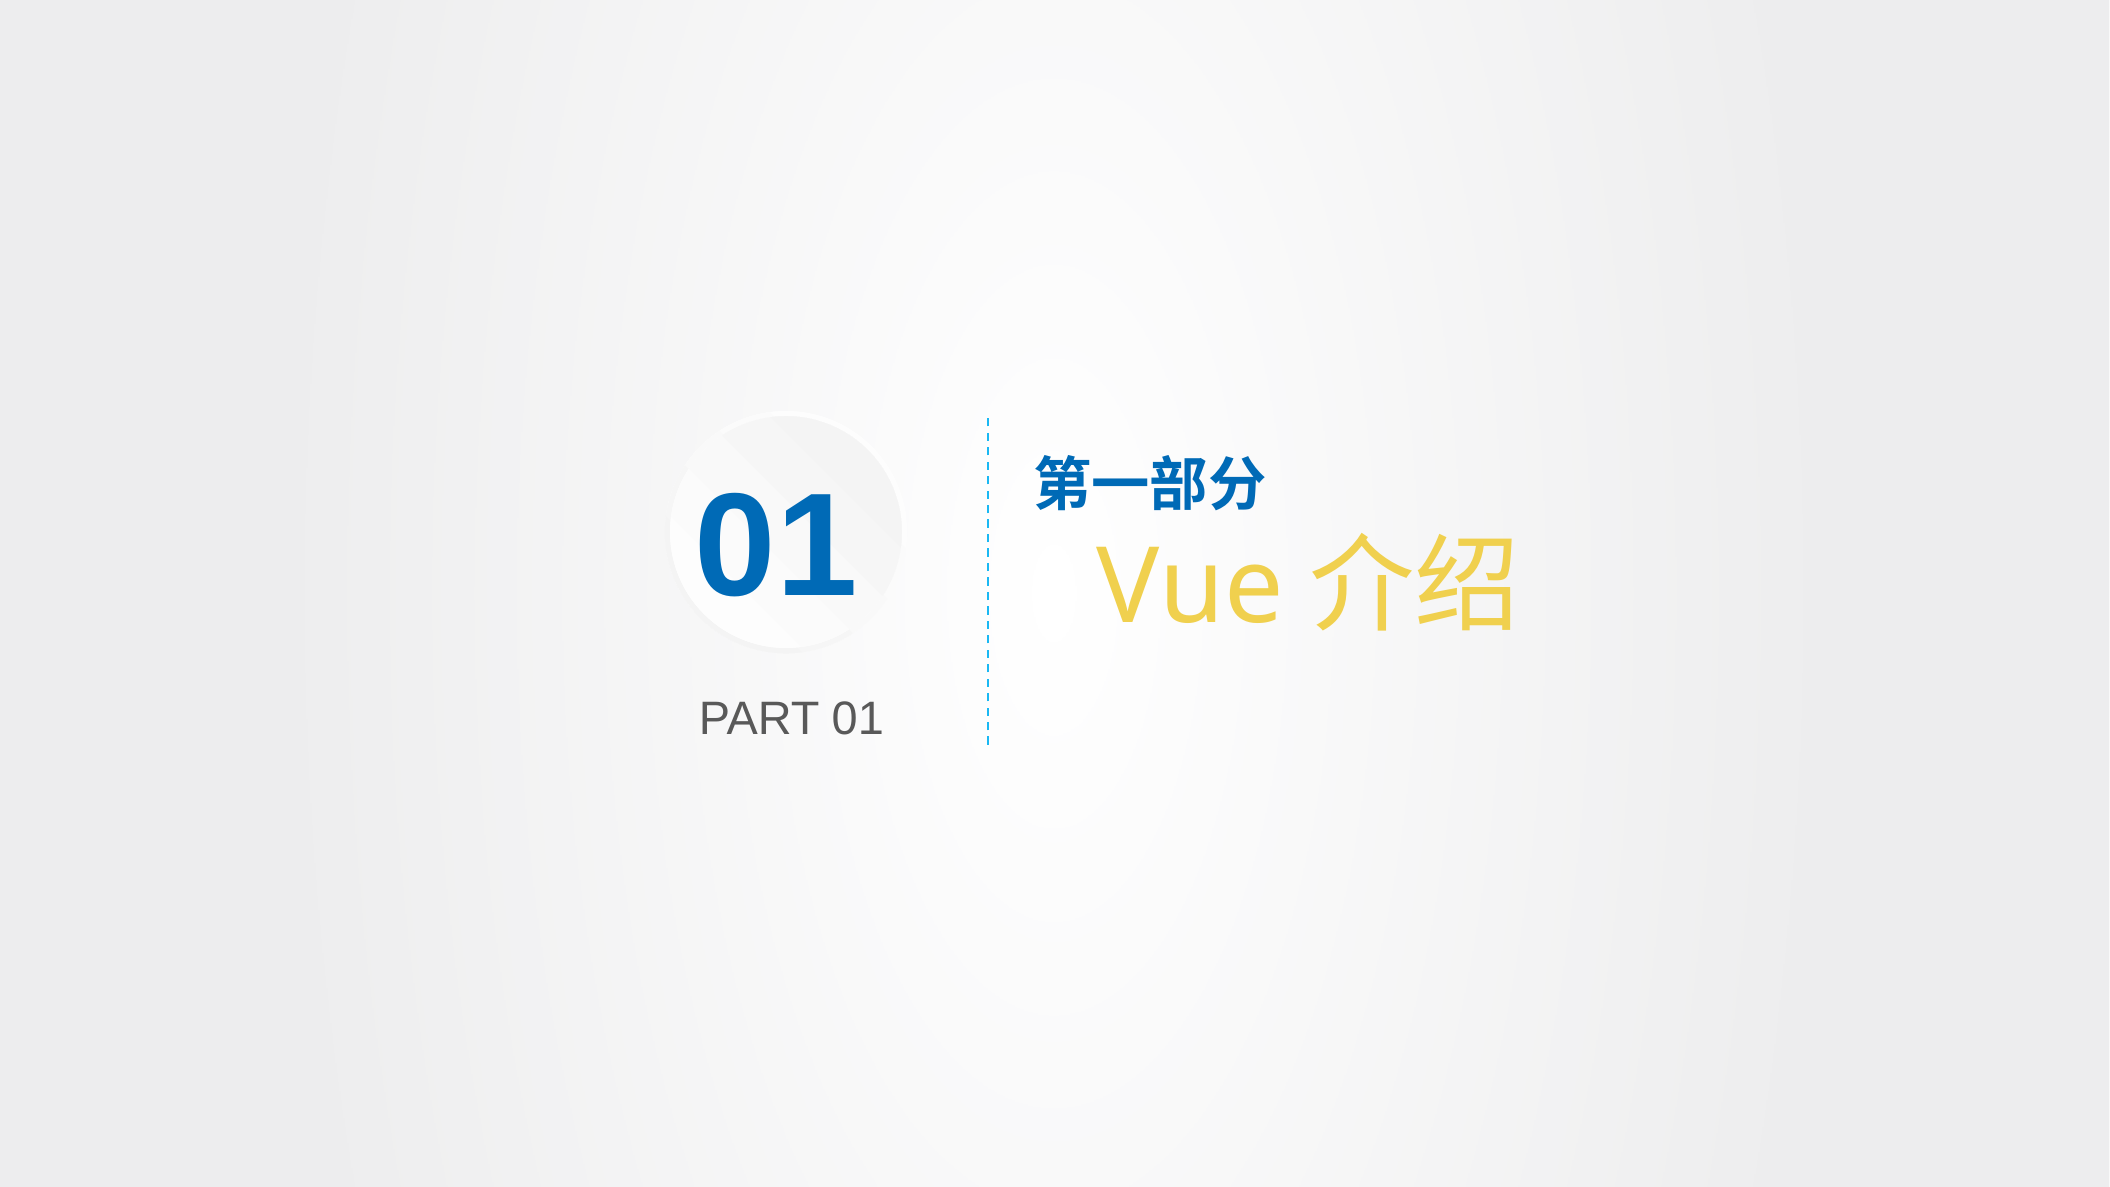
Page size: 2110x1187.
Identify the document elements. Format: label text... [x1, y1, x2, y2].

text_box 第一部分 Vue介绍 [999, 439, 1565, 651]
text_box PART 01 [698, 687, 908, 745]
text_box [664, 410, 908, 654]
picture [0, 0, 2110, 1187]
